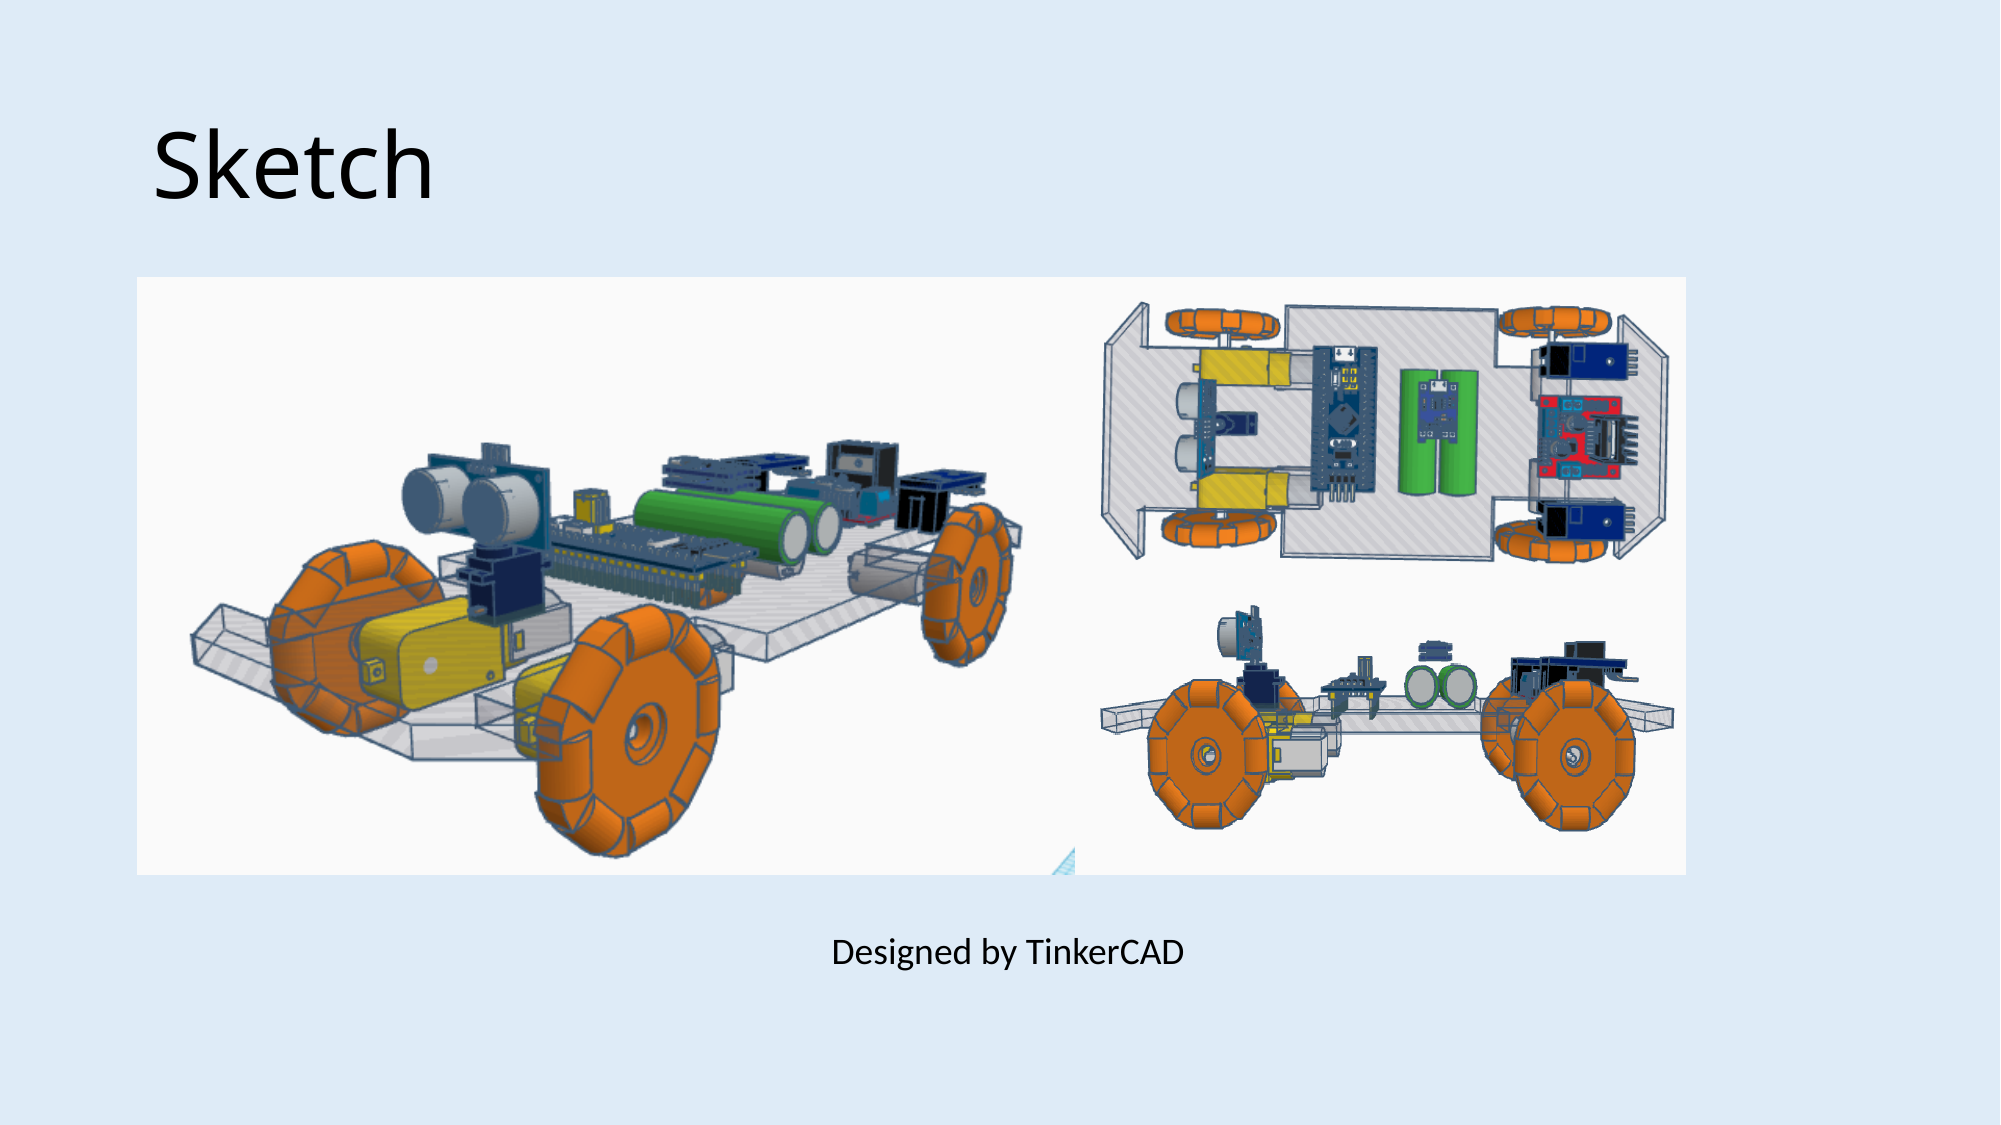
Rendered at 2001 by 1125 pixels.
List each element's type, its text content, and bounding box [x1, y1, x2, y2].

title Sketch [137, 59, 1863, 278]
picture [137, 277, 1686, 875]
text_box Designed by TinkerCAD [816, 919, 1334, 979]
